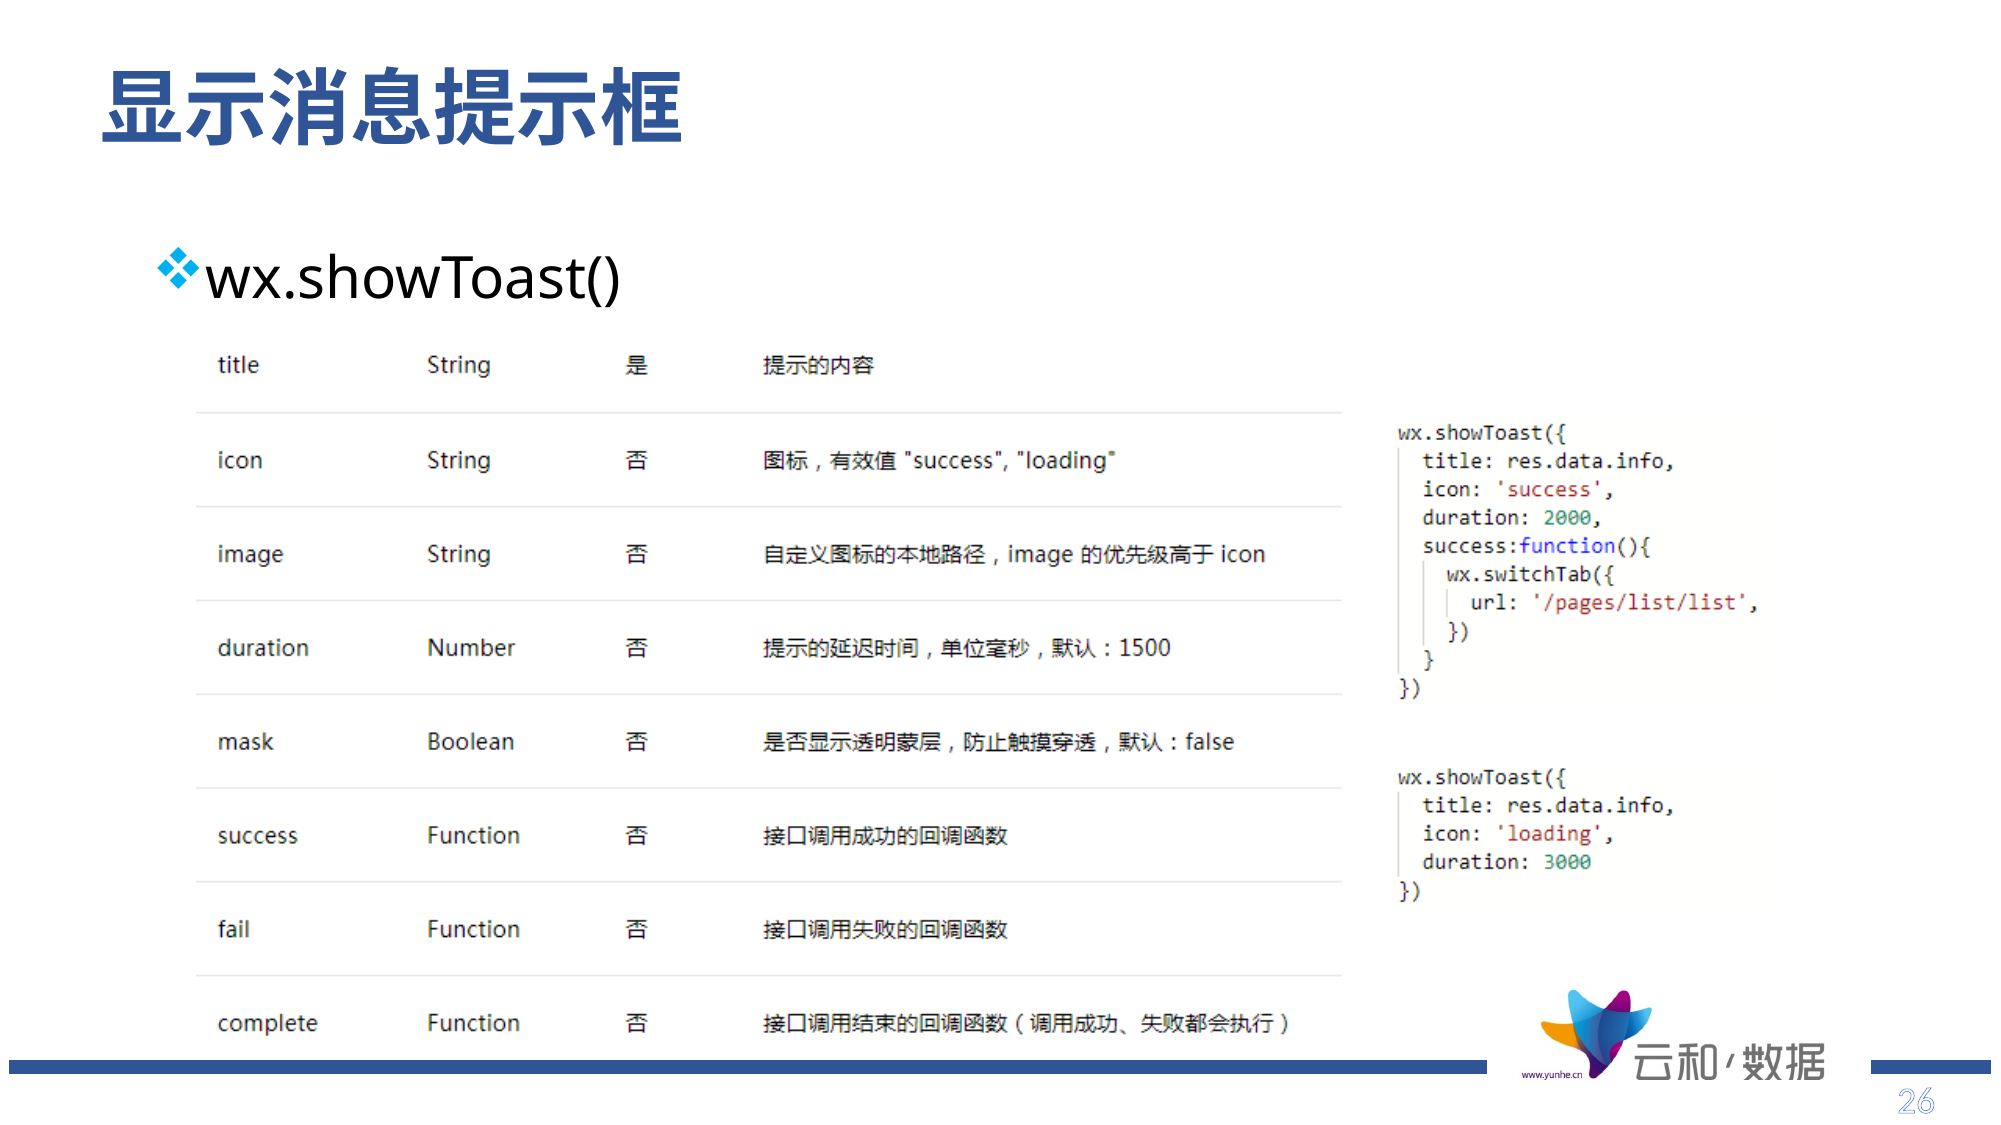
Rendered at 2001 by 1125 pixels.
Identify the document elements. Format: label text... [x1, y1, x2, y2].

picture [1504, 981, 1845, 1106]
picture [1390, 764, 1782, 910]
picture [196, 331, 1342, 1047]
picture [1390, 418, 1782, 704]
list wx.showToast() [137, 240, 1863, 955]
title 显示消息提示框 [85, 2, 1811, 221]
